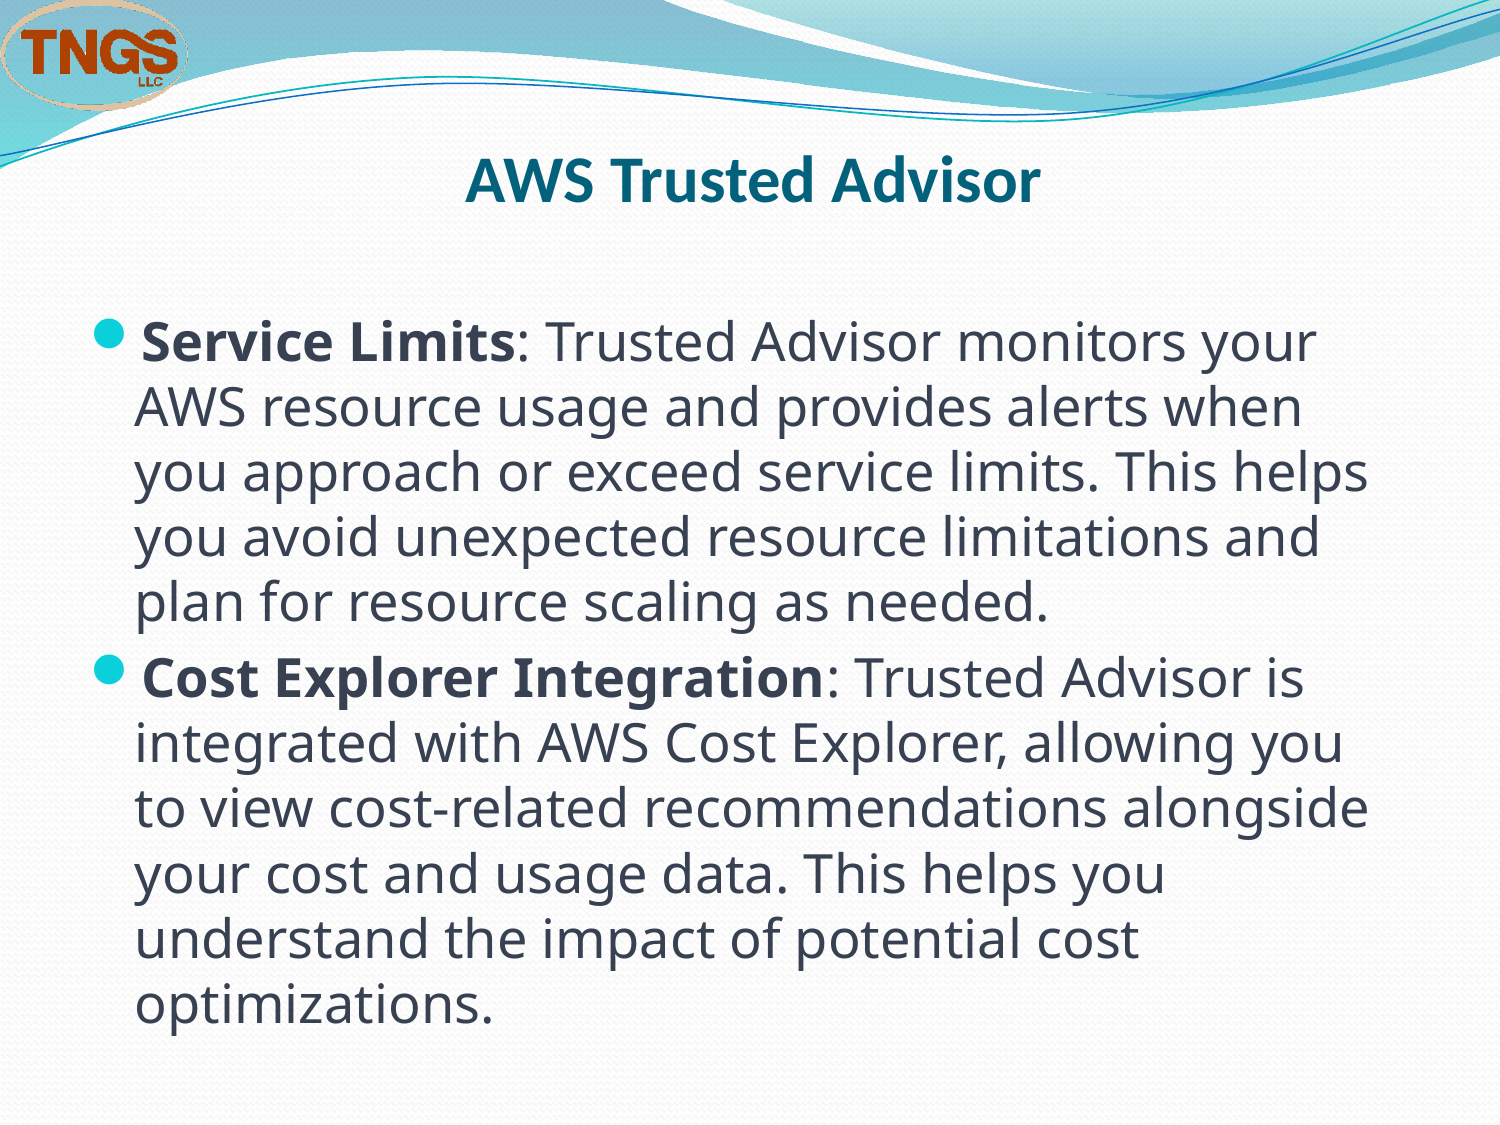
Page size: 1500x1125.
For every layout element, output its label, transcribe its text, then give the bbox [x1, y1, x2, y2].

list Service Limits: Trusted Advisor monitors your AWS resource usage and provides alerts when you approach or exceed service limits. This helps you avoid unexpected resource limitations and plan for resource scaling as needed. Cost Explorer Integration: Trusted Advisor is integrated with AWS Cost Explorer, allowing you to view cost-related recommendations alongside your cost and usage data. This helps you understand the impact of potential cost optimizations. [75, 299, 1425, 1125]
picture [0, 0, 188, 111]
title AWS Trusted Advisor [79, 137, 1430, 216]
